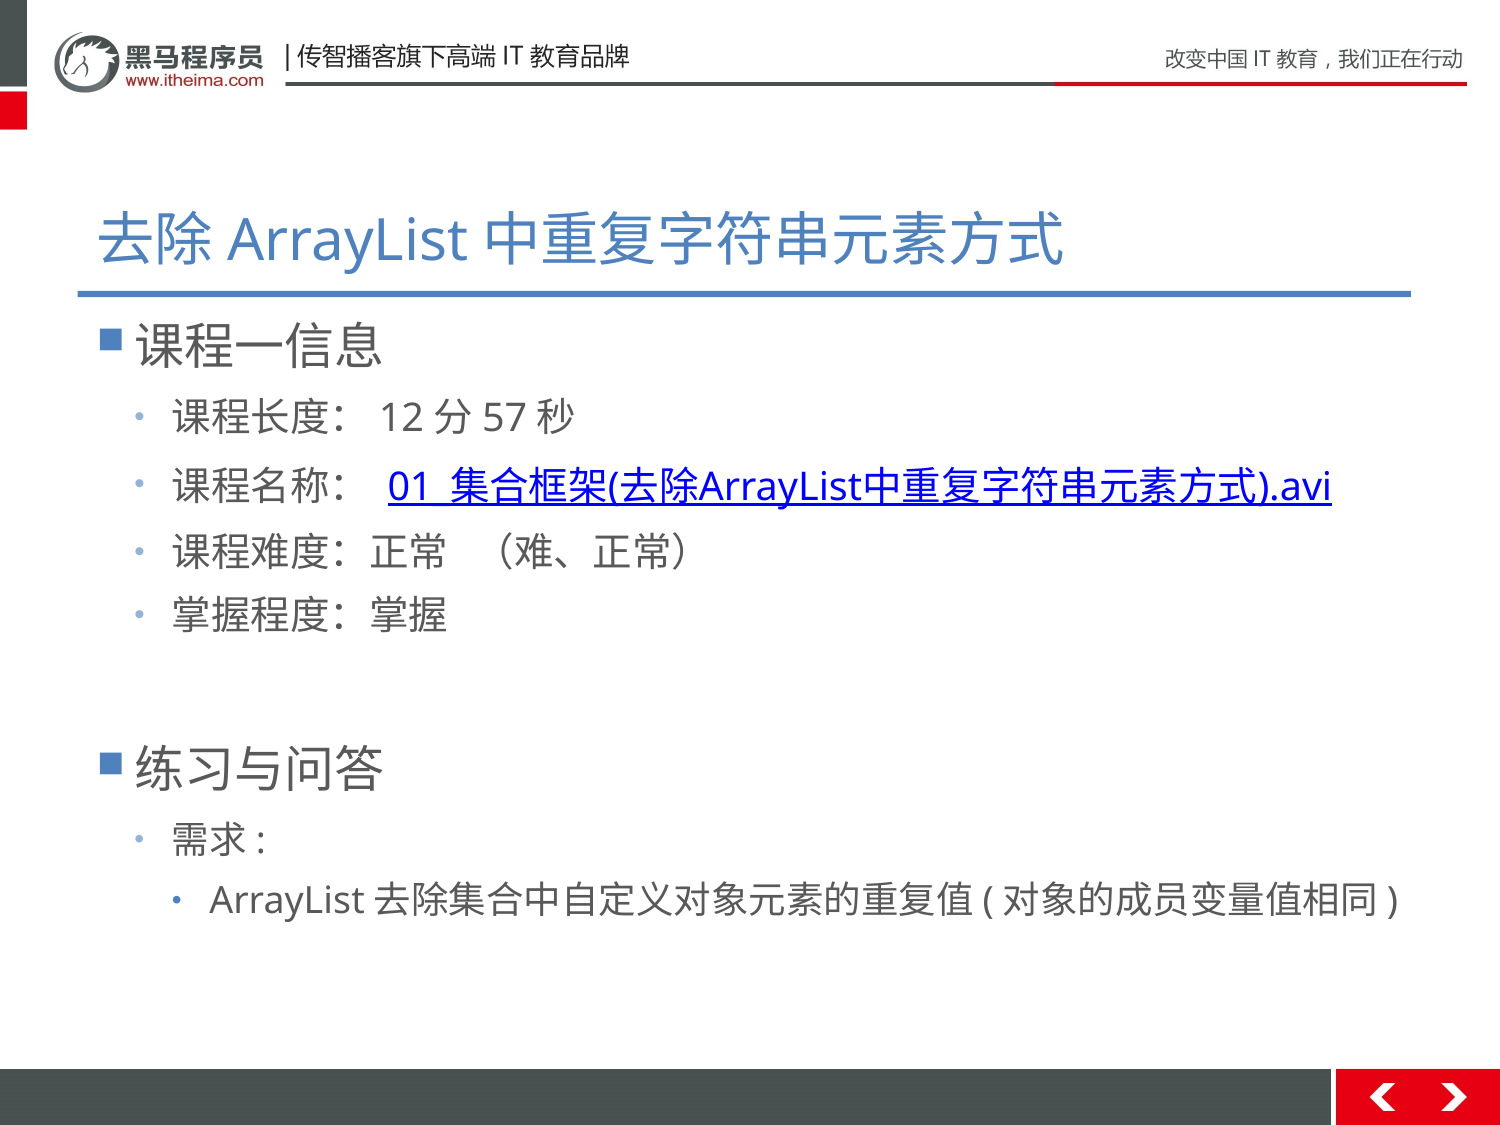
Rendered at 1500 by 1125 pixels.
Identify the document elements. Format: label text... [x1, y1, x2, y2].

picture [0, 0, 1500, 1125]
list 课程一信息 课程长度：12分57秒 课程名称： 01_集合框架(去除ArrayList中重复字符串元素方式).avi 课程难度：正常 （难、正常） 掌握程度：掌握 练习与问答 需求: ArrayList去除集合中自定义对象元素的重复值(对象的成员变量值相同) [81, 313, 1416, 1061]
title 去除ArrayList中重复字符串元素方式 [81, 162, 1416, 280]
